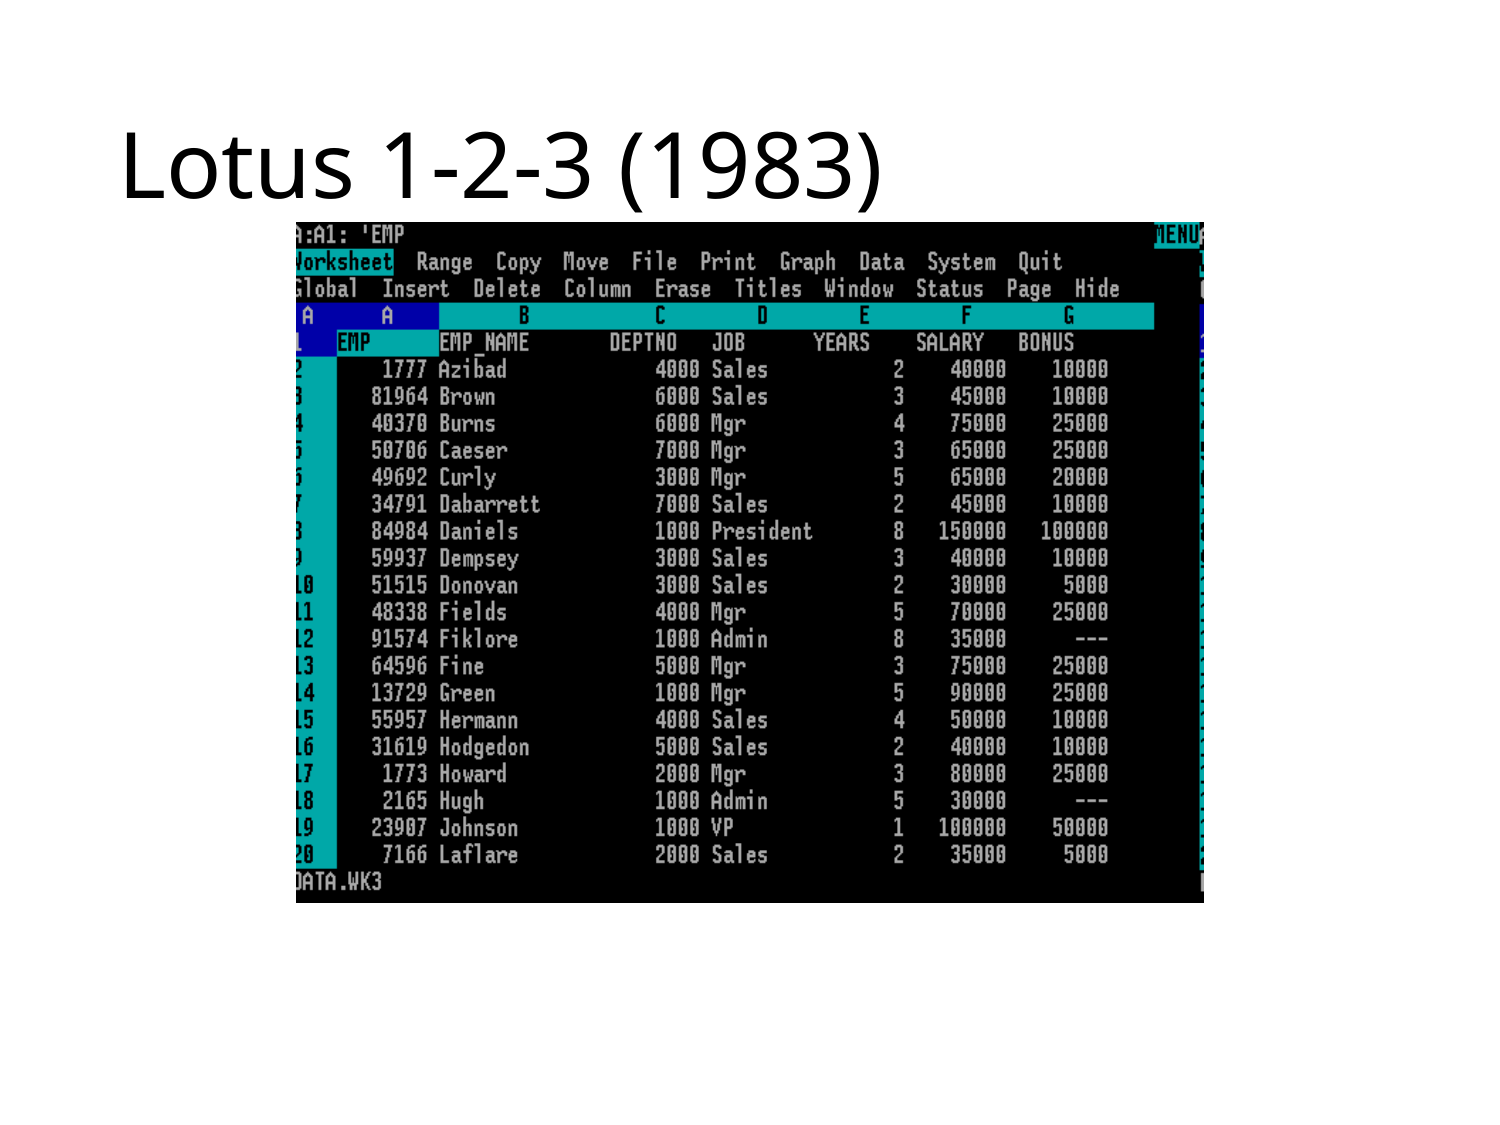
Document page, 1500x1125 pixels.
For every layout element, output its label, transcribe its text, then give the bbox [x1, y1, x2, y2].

title Lotus 1-2-3 (1983) [103, 59, 1397, 278]
picture [296, 222, 1204, 903]
